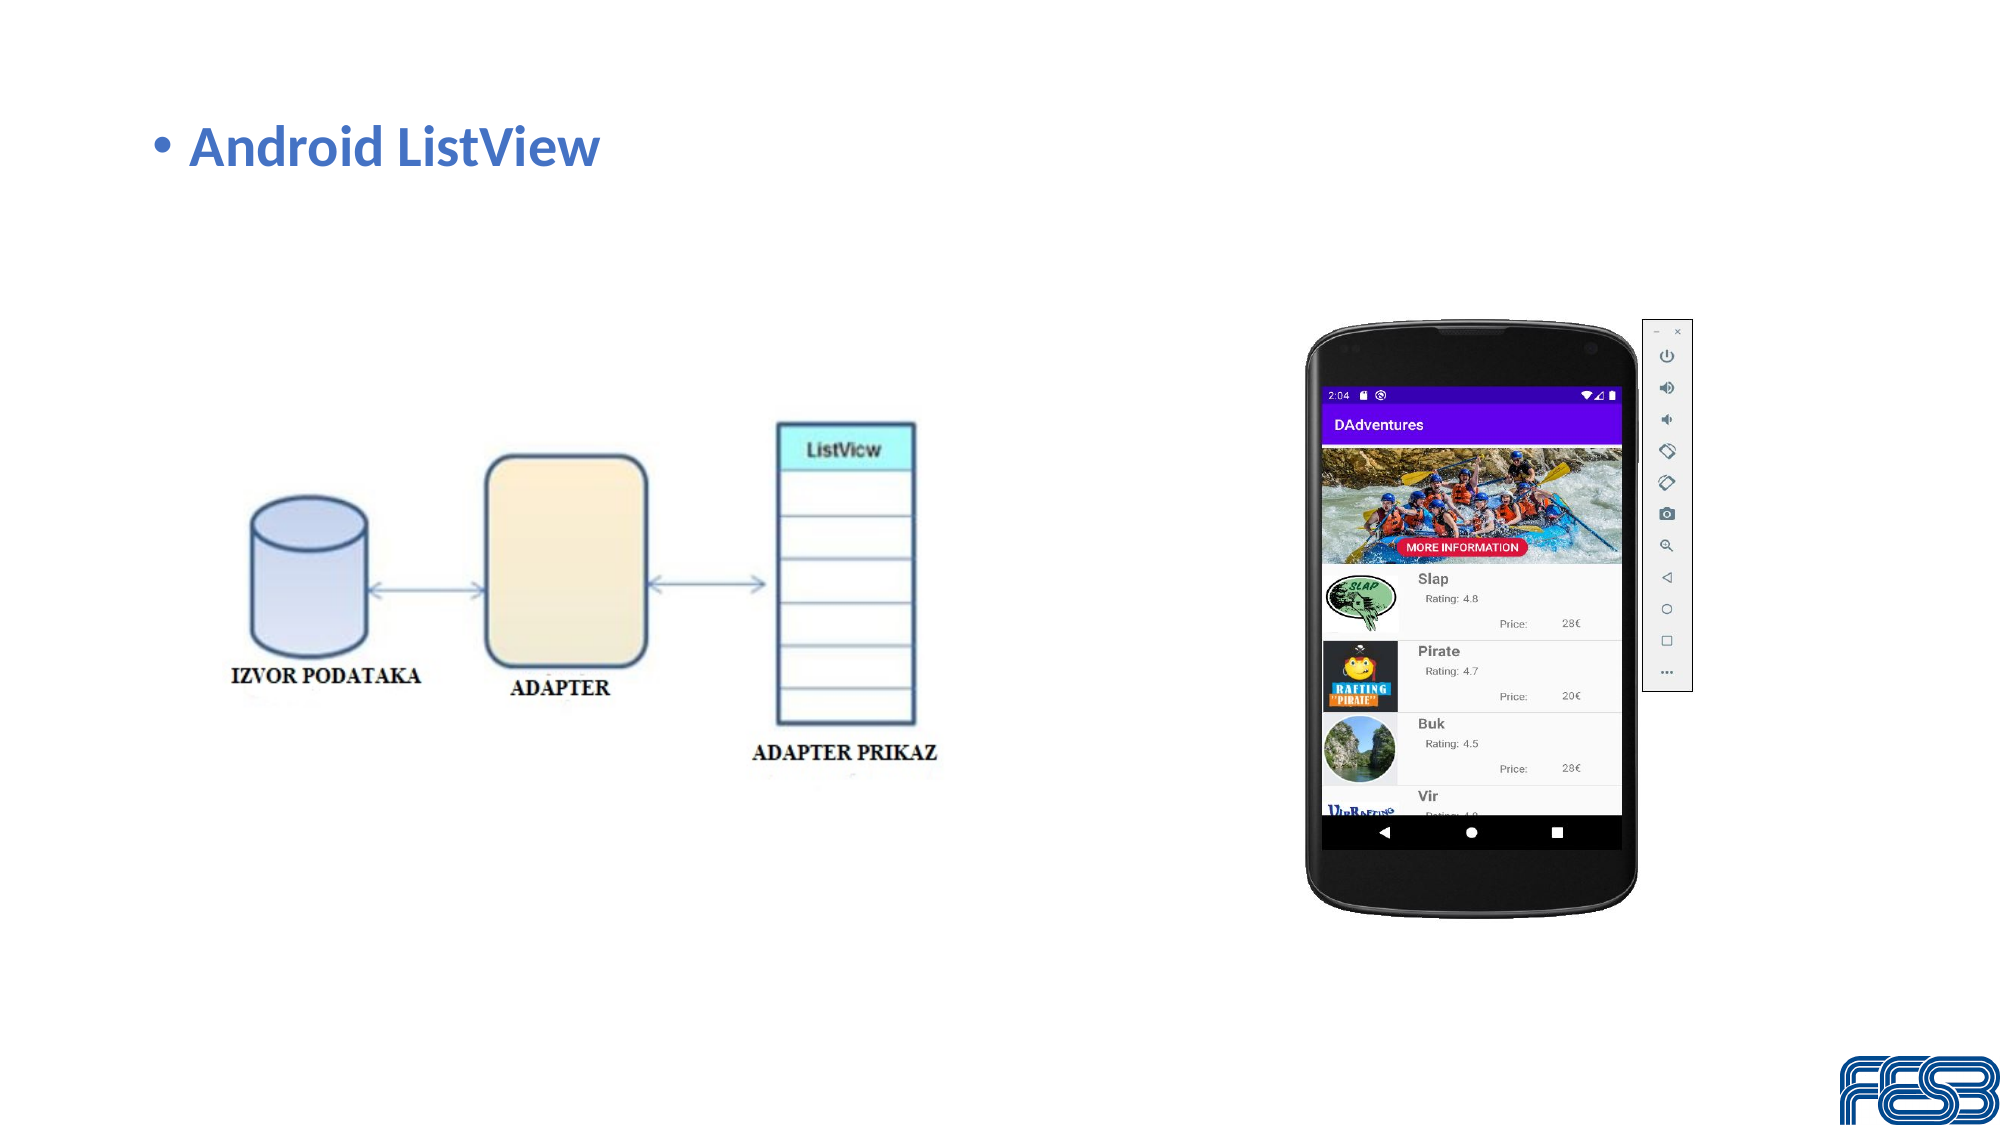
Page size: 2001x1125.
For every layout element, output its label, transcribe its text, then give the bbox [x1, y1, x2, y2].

picture [1295, 311, 1700, 929]
list Android ListView [137, 109, 1863, 1014]
picture [1840, 1056, 2000, 1125]
picture [222, 394, 945, 813]
